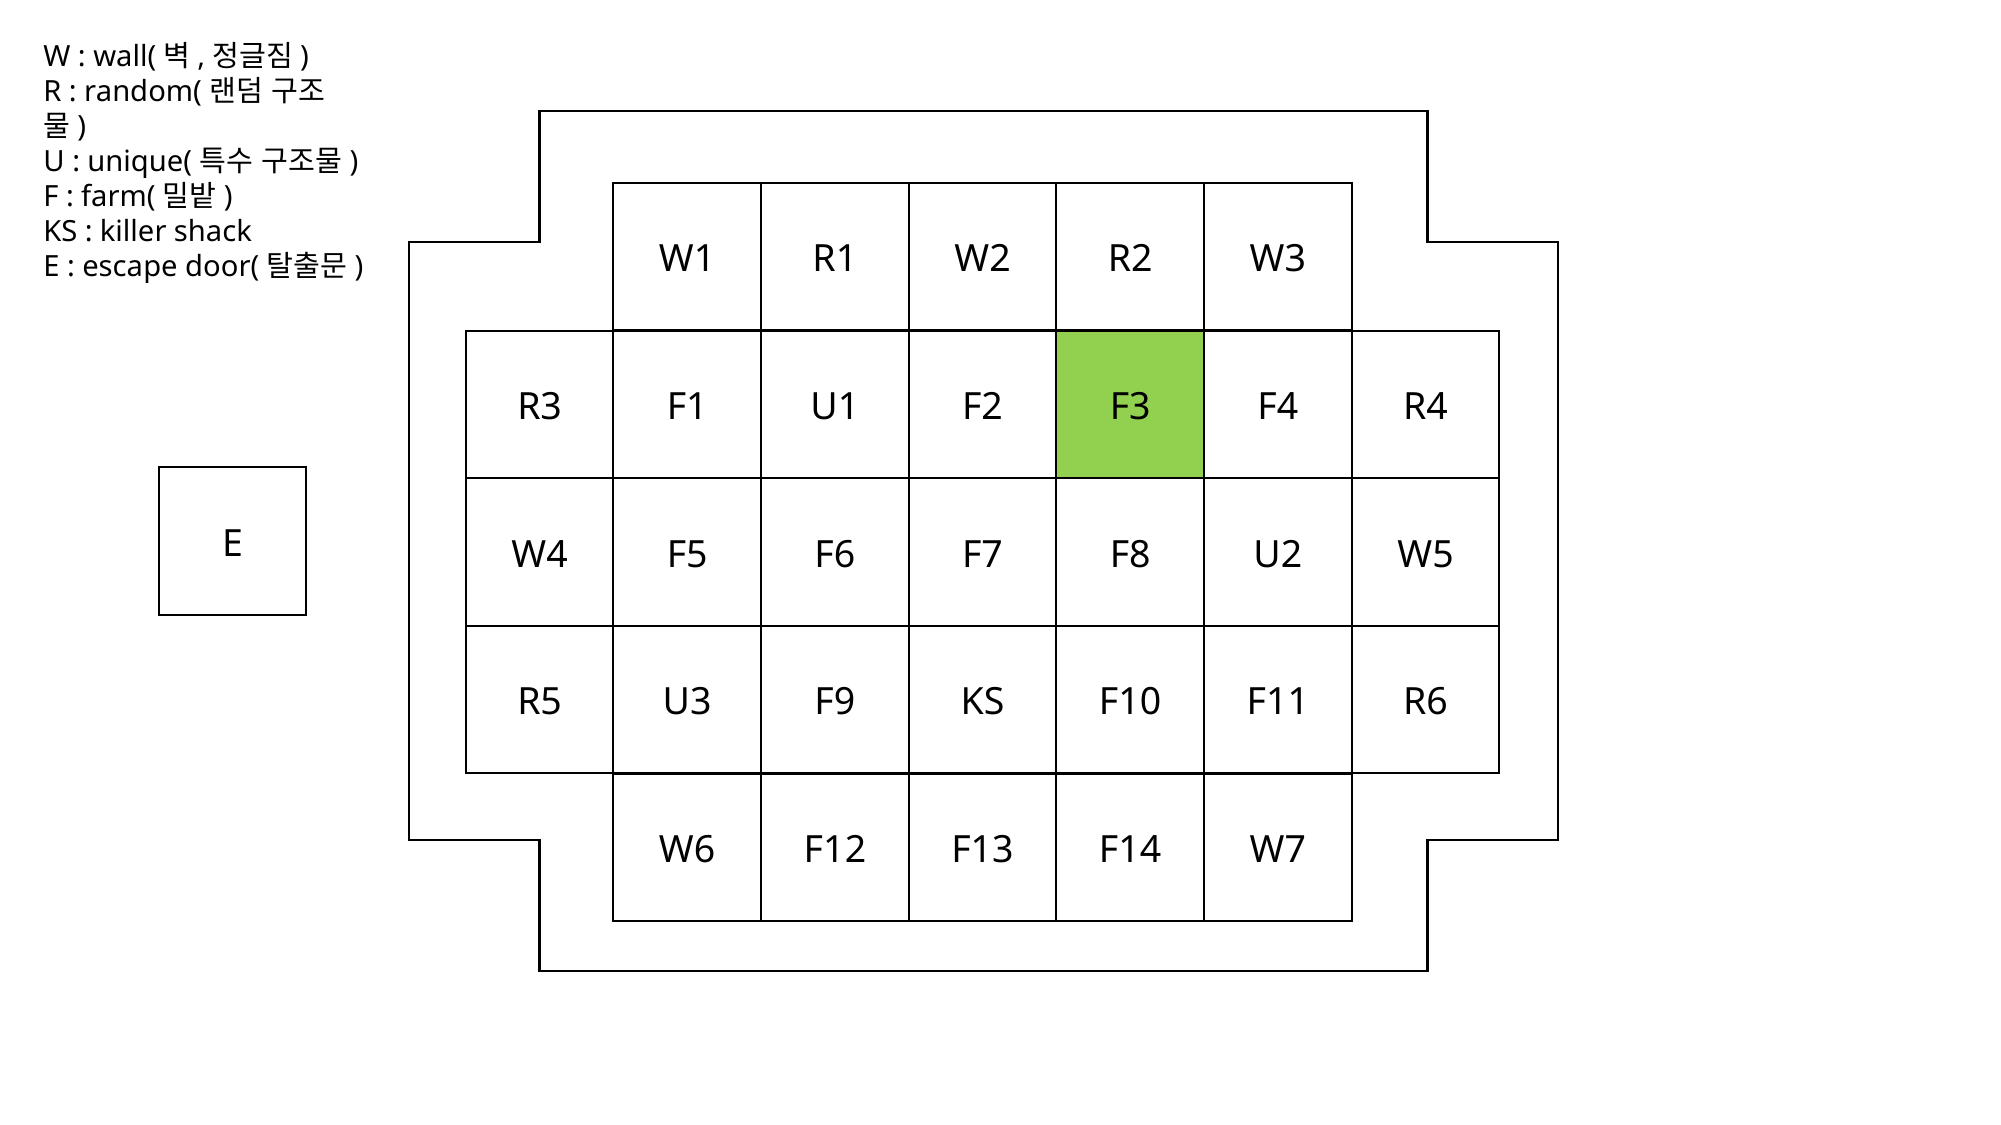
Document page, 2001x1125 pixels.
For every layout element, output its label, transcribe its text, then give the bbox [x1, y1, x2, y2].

text_box R4 [1351, 330, 1500, 479]
text_box E [158, 466, 307, 616]
text_box KS [908, 625, 1055, 774]
text_box W2 [908, 182, 1055, 330]
text_box F3 [1055, 330, 1203, 479]
text_box W7 [1203, 774, 1353, 922]
text_box R1 [760, 182, 908, 330]
text_box F7 [908, 479, 1055, 625]
text_box R3 [465, 330, 612, 479]
text_box F4 [1203, 330, 1351, 479]
text_box F11 [1203, 625, 1351, 774]
text_box F1 [612, 330, 760, 479]
text_box W6 [612, 774, 760, 922]
text_box R6 [1351, 625, 1500, 774]
text_box F2 [908, 330, 1055, 479]
text_box F6 [760, 479, 908, 625]
text_box U3 [612, 625, 760, 774]
text_box W1 [612, 182, 760, 330]
text_box R5 [465, 625, 612, 774]
text_box F8 [1055, 479, 1203, 625]
text_box W3 [1203, 182, 1353, 330]
text_box F14 [1055, 774, 1203, 922]
text_box W5 [1351, 479, 1500, 625]
text_box W4 [465, 479, 612, 625]
text_box F10 [1055, 625, 1203, 774]
text_box [408, 110, 1559, 972]
text_box F13 [908, 774, 1055, 922]
text_box F9 [760, 625, 908, 774]
text_box R2 [1055, 182, 1203, 330]
text_box U1 [760, 330, 908, 479]
text_box F12 [760, 774, 908, 922]
text_box F5 [612, 479, 760, 625]
text_box U2 [1203, 479, 1351, 625]
text_box W : wall(벽,정글짐) R : random(랜덤 구조물) U : unique(특수 구조물) F : farm(밀밭) KS : killer shack E : escape door(탈출문) [28, 29, 380, 290]
